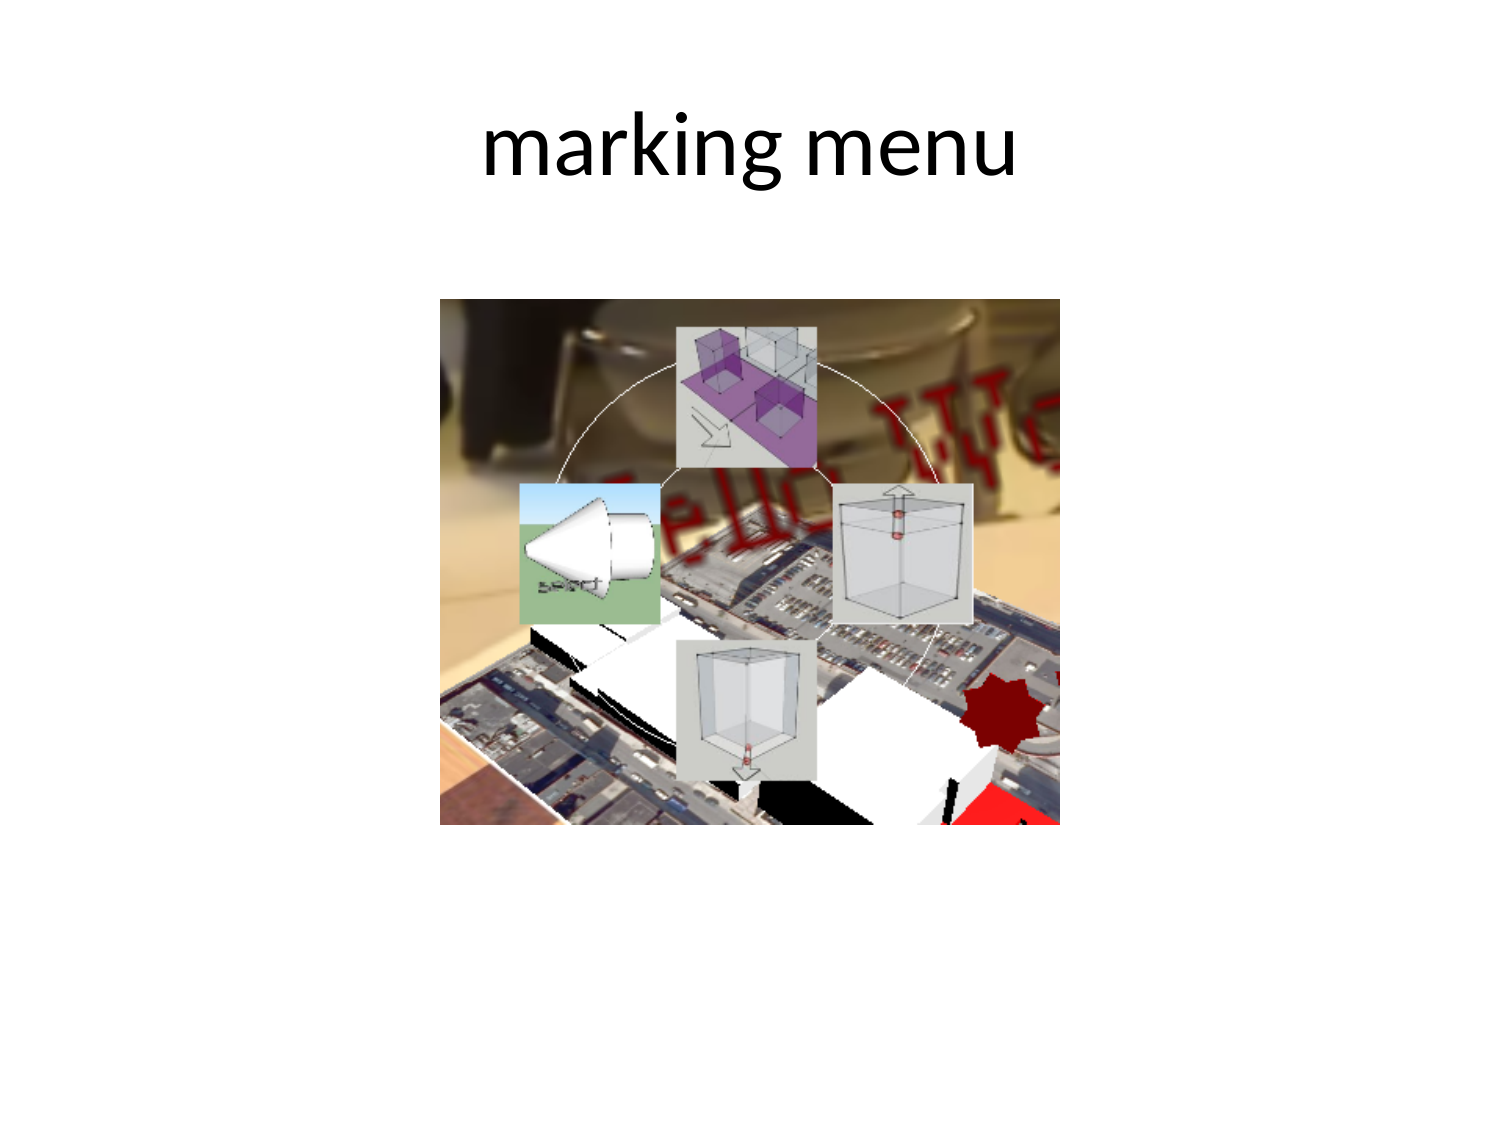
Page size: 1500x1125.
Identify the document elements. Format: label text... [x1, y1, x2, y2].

title marking menu [75, 45, 1425, 233]
picture [440, 299, 1060, 826]
